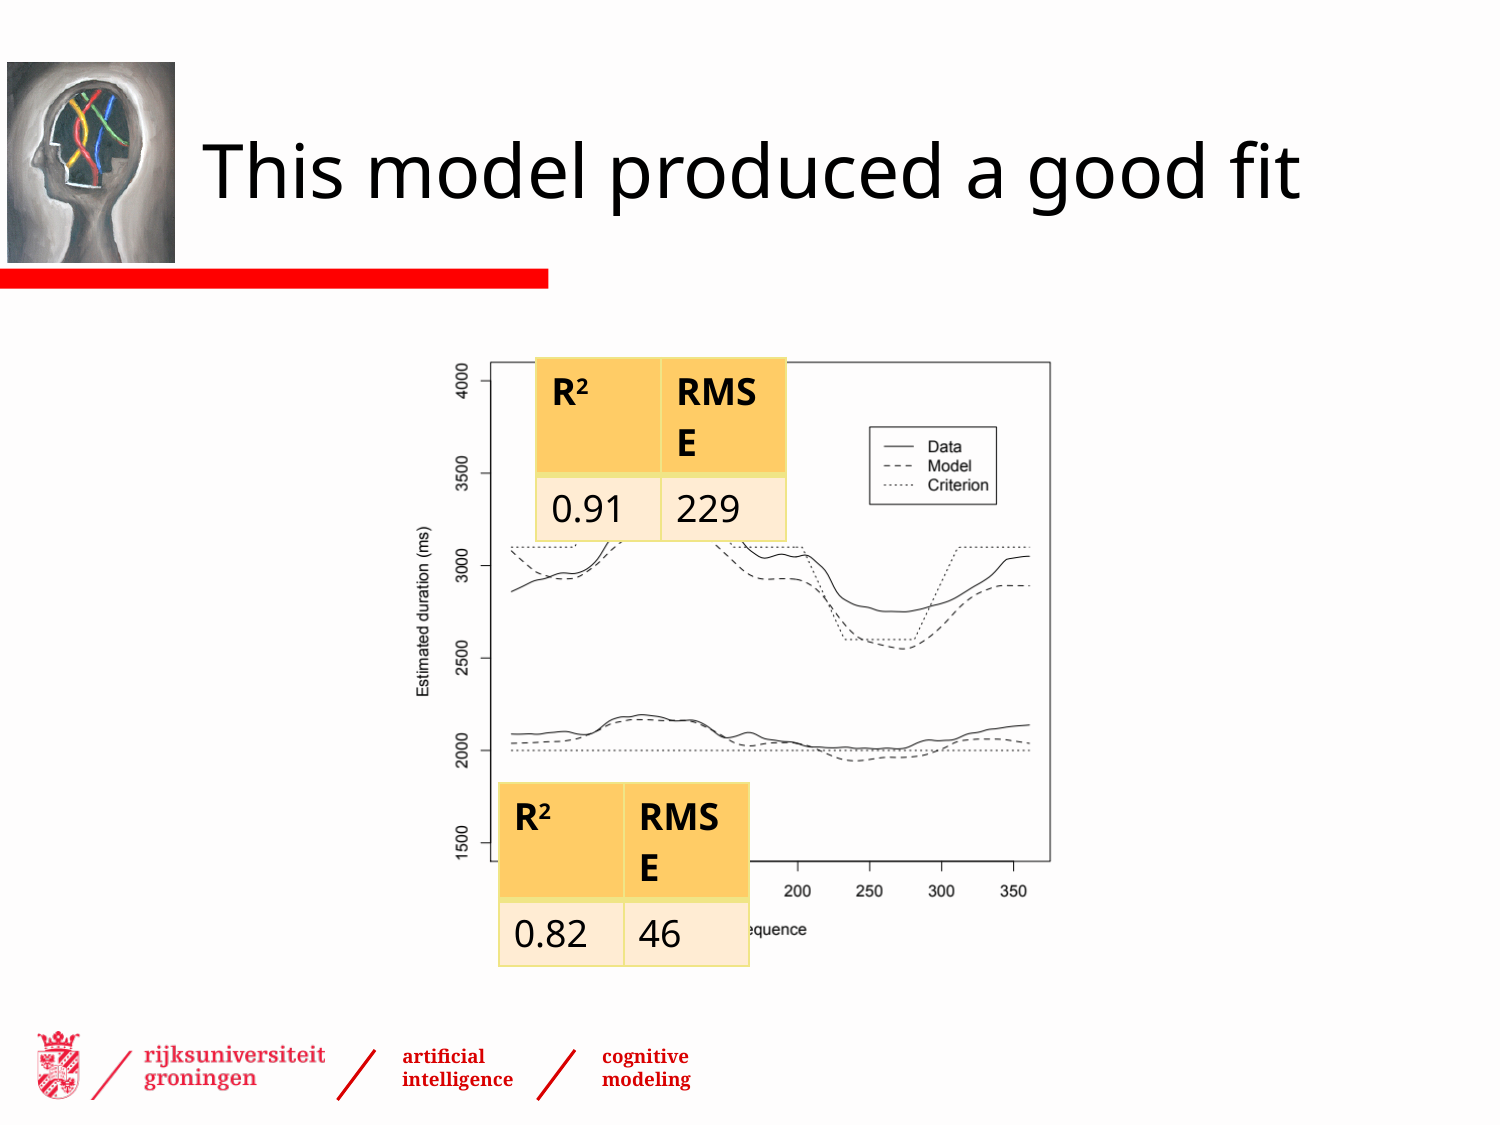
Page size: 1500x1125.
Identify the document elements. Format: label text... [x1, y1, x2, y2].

title This model produced a good fit [187, 74, 1463, 263]
picture [7, 62, 175, 263]
picture [410, 332, 1089, 959]
